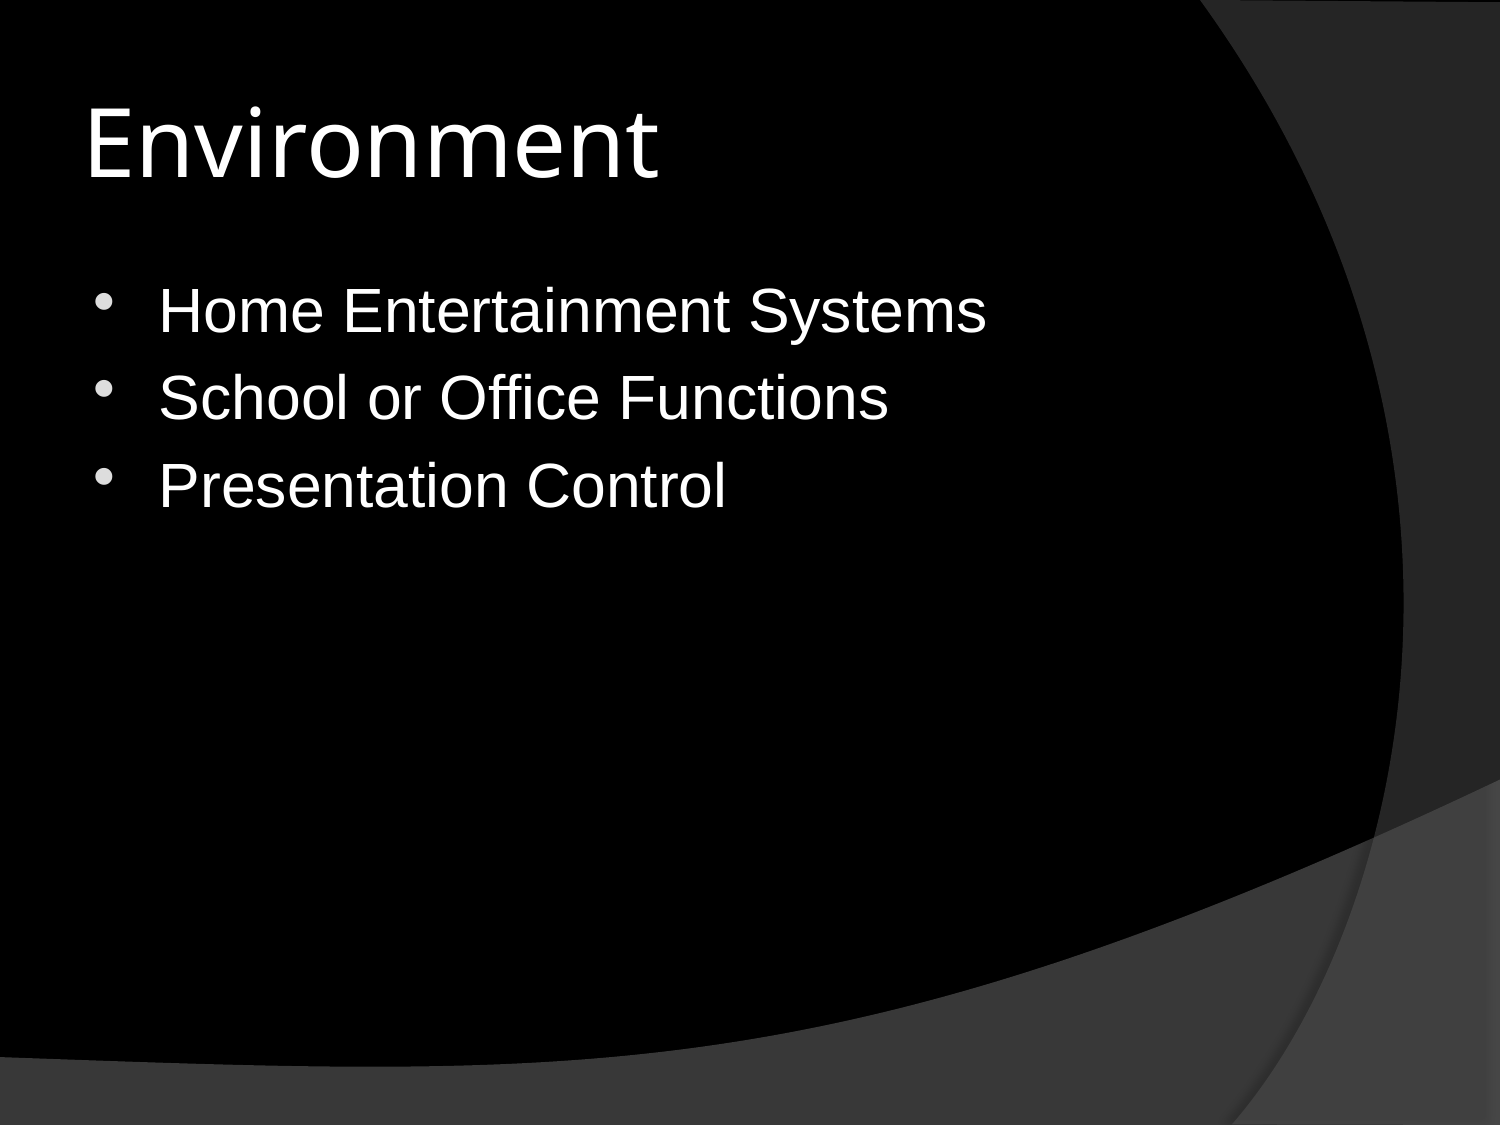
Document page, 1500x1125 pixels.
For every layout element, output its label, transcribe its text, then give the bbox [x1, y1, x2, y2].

title Environment [75, 45, 1300, 233]
list Home Entertainment Systems School or Office Functions Presentation Control [75, 262, 1300, 1005]
